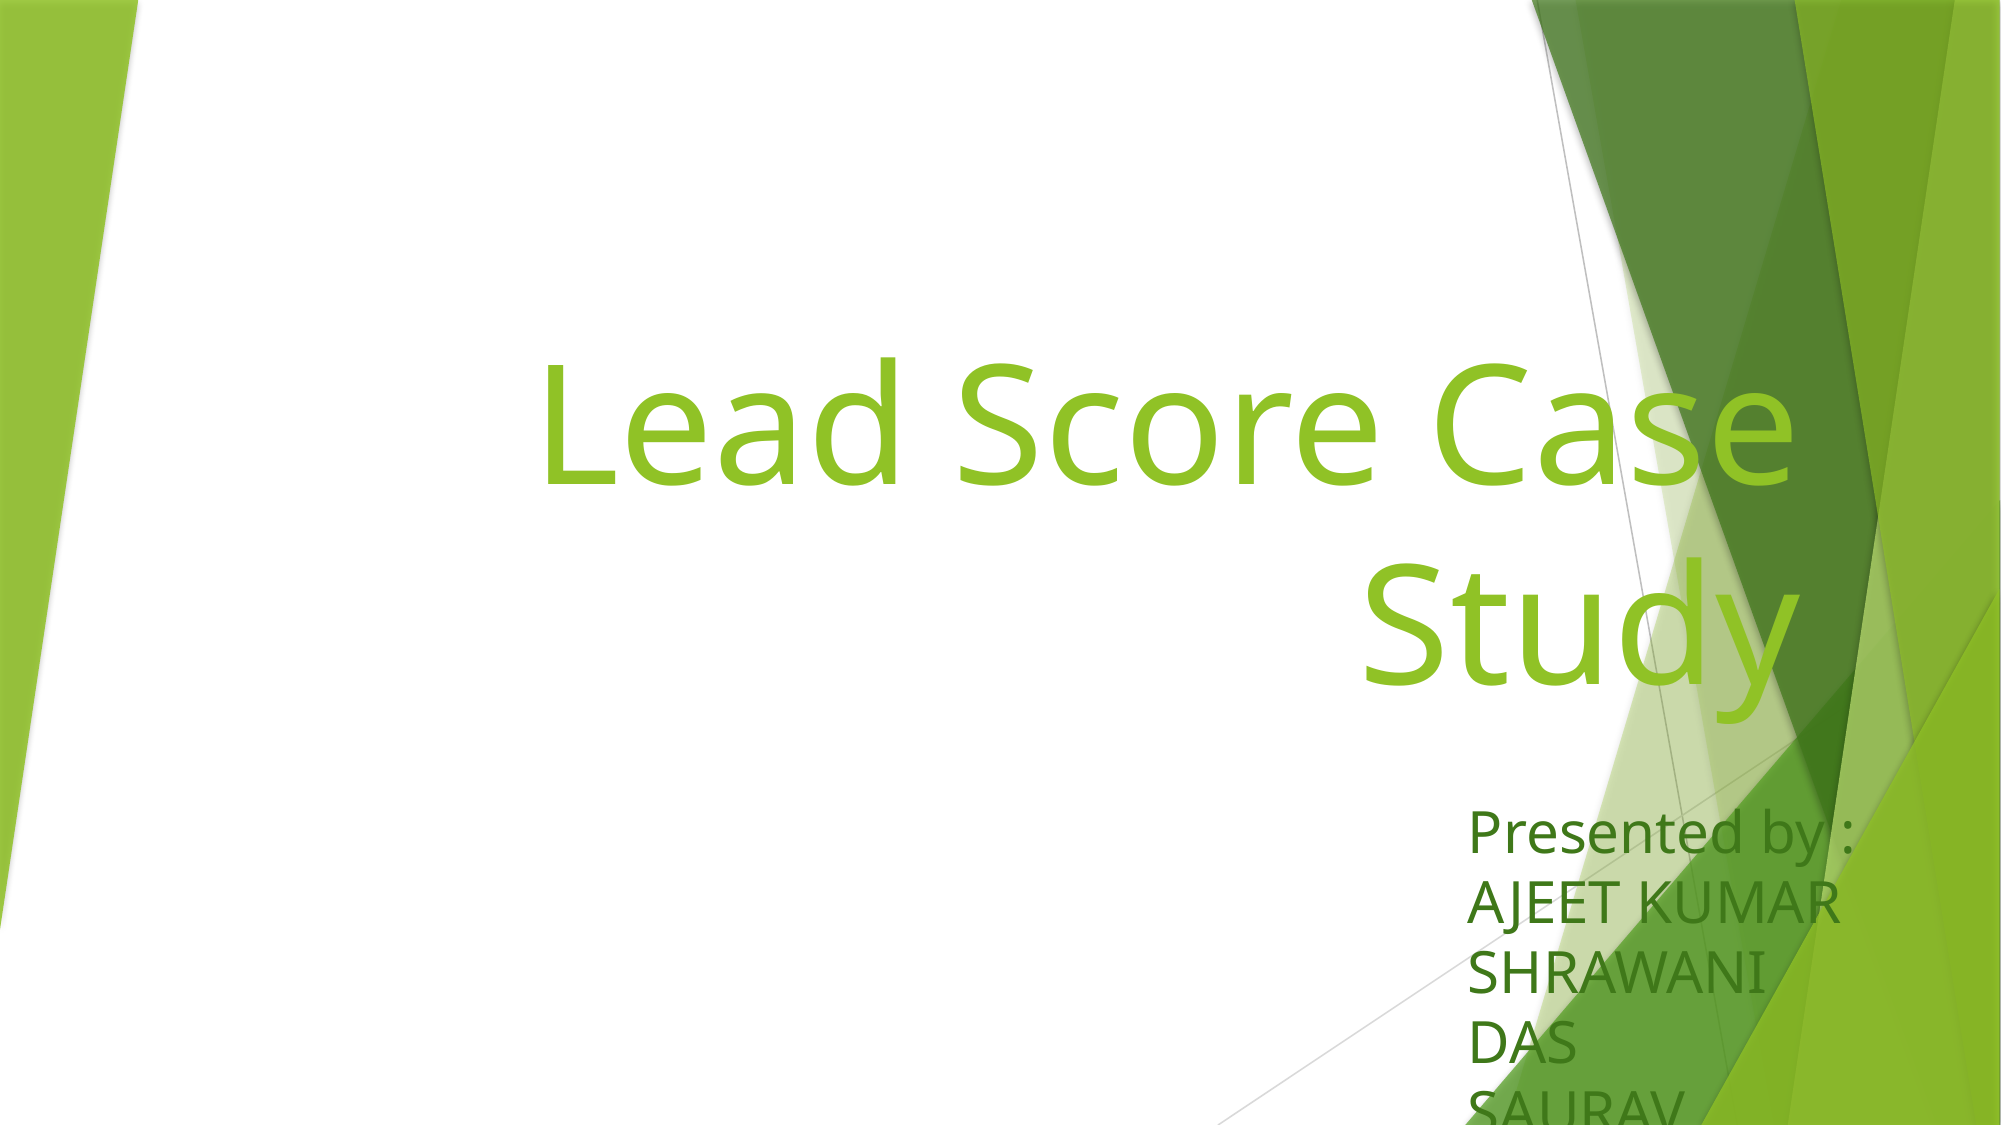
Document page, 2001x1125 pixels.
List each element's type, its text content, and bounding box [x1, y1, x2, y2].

text_box Presented by : AJEET KUMAR SHRAWANI DAS SAURAV KUMAR [1453, 787, 1891, 1125]
title Lead Score Case Study [316, 562, 1817, 726]
